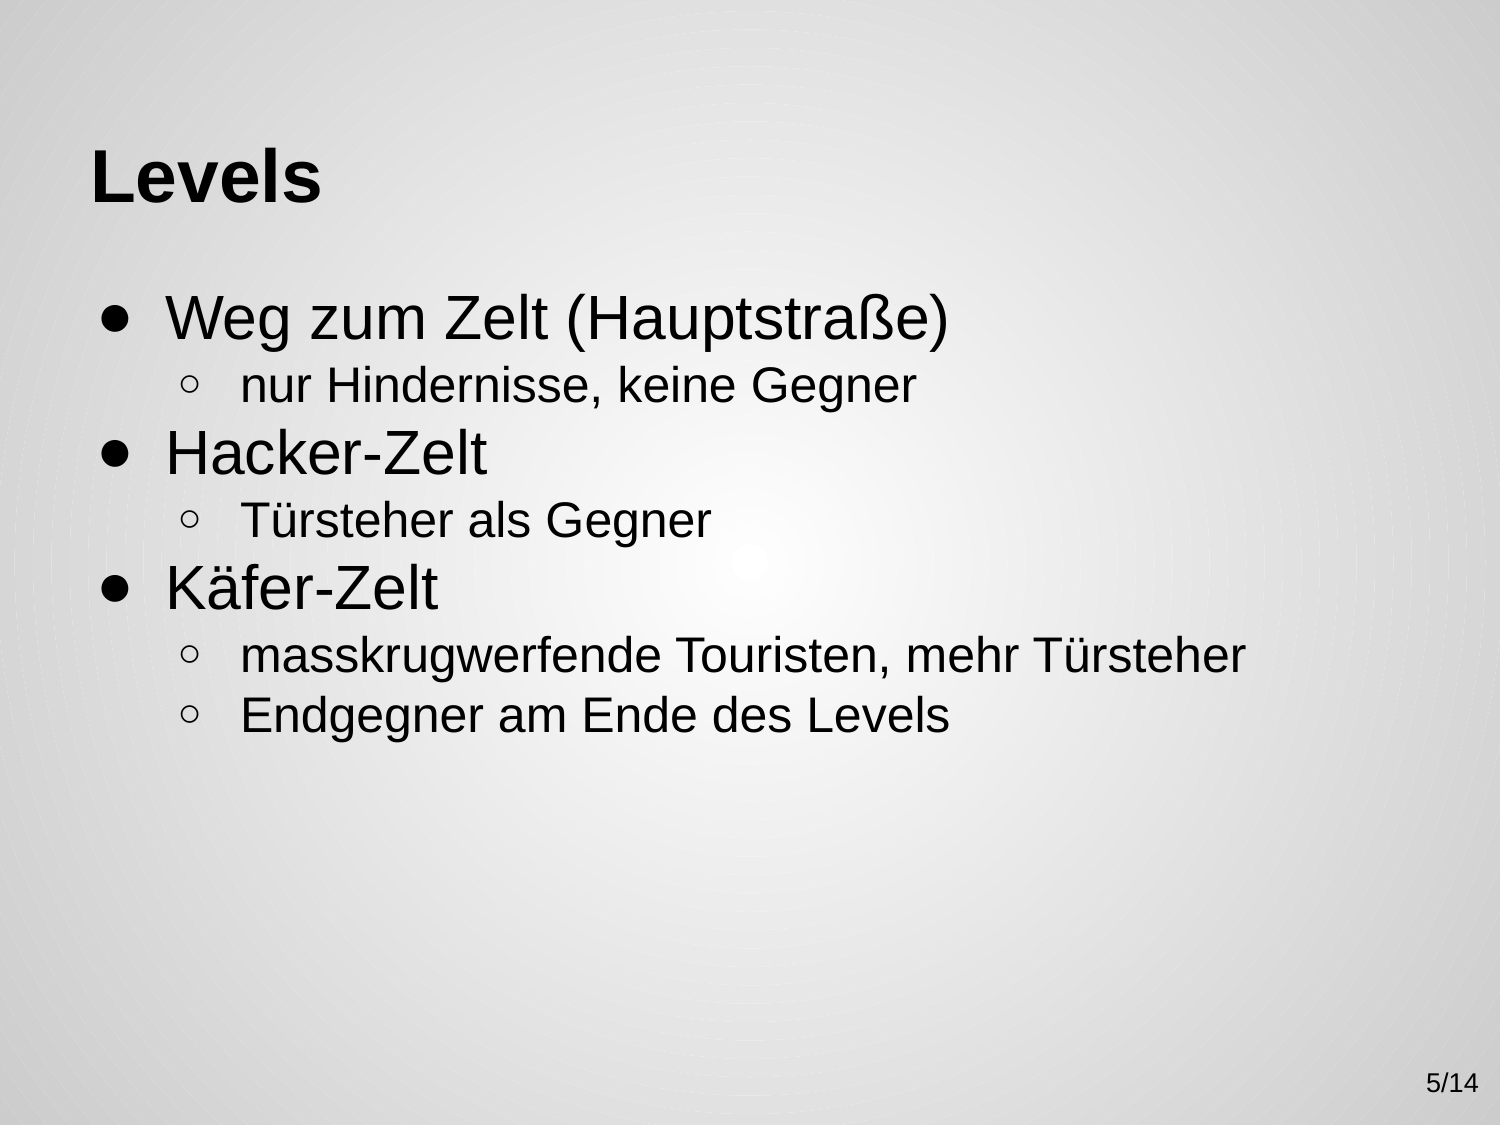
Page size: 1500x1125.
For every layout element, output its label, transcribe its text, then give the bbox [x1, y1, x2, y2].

slide_number ‹#›/14 [1403, 1038, 1494, 1125]
title Levels [75, 45, 1425, 233]
list Weg zum Zelt (Hauptstraße) nur Hindernisse, keine Gegner Hacker-Zelt Türsteher als Gegner Käfer-Zelt masskrugwerfende Touristen, mehr Türsteher Endgegner am Ende des Levels [75, 262, 1425, 1078]
